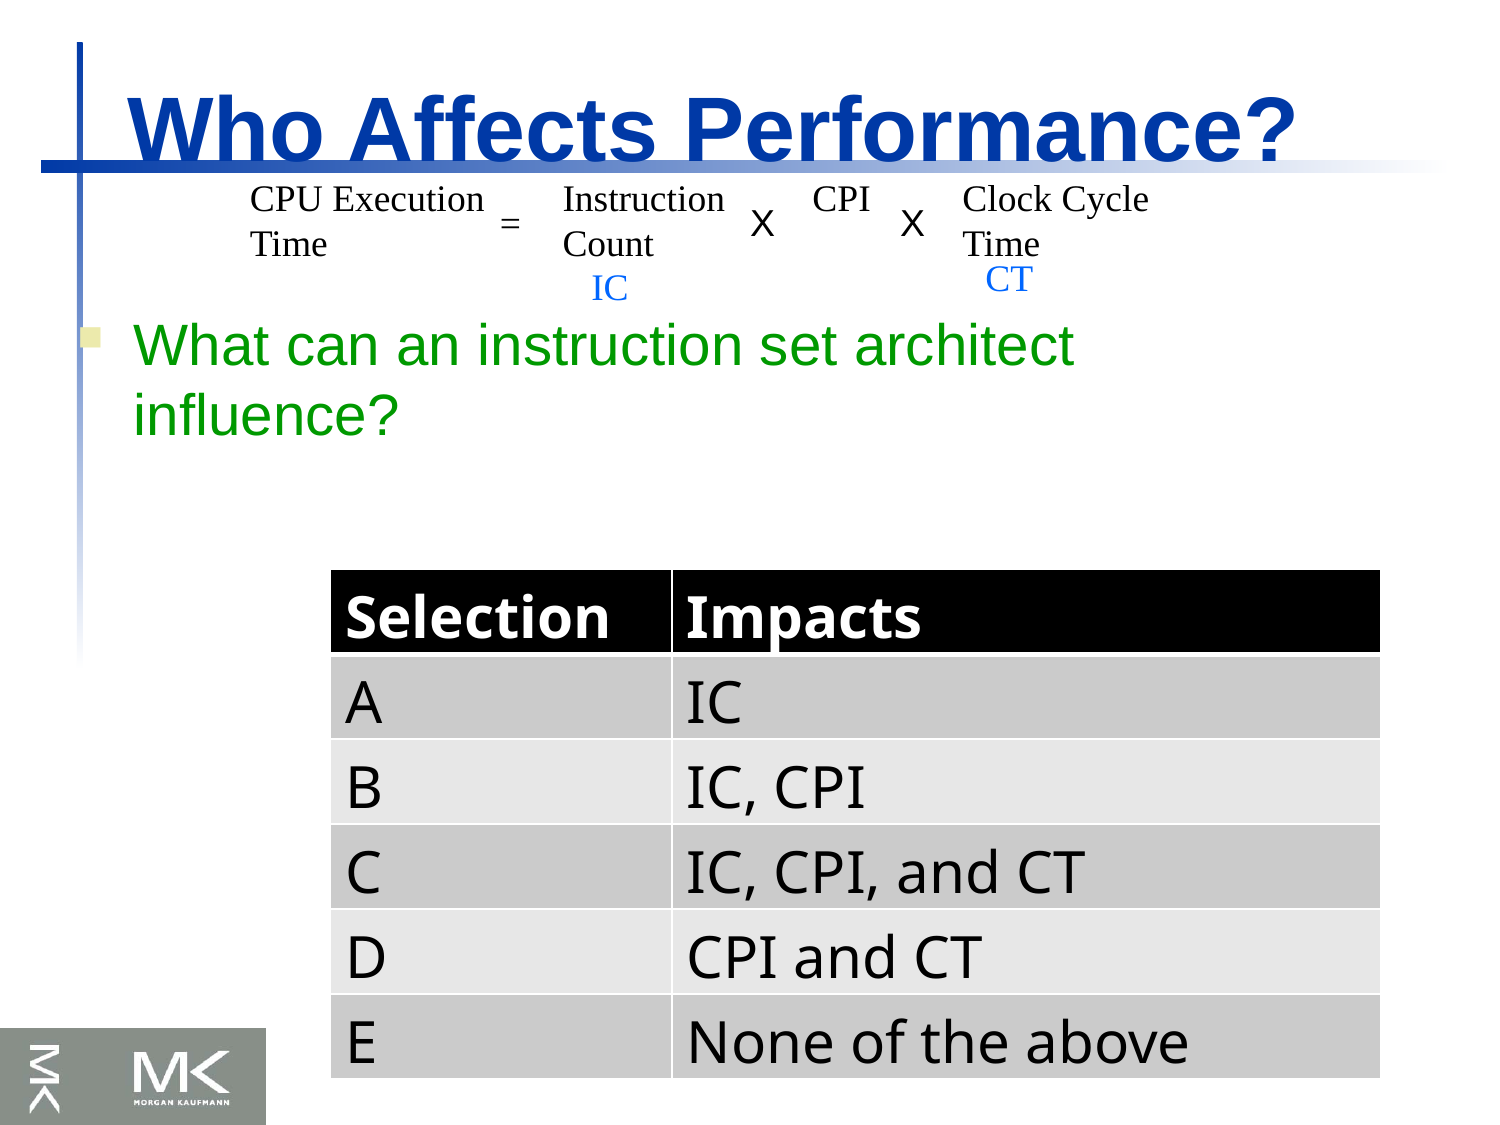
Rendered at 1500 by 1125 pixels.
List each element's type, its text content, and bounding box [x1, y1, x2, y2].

table_cell CPI and CT [673, 910, 1380, 993]
table_header Selection [331, 570, 671, 652]
table_cell E [331, 995, 671, 1078]
table_cell None of the above [673, 995, 1380, 1078]
list What can an instruction set architect influence? [62, 299, 1324, 484]
table_header Impacts [673, 570, 1380, 652]
table_cell C [331, 825, 671, 908]
text_box X [885, 191, 940, 252]
text_box Clock Cycle Time [947, 166, 1213, 272]
text_box Instruction Count [547, 166, 813, 272]
table_cell B [331, 740, 671, 823]
text_box CPI [797, 166, 947, 227]
table_cell D [331, 910, 671, 993]
text_box IC [576, 255, 669, 315]
table_cell IC, CPI [673, 740, 1380, 823]
table_cell IC, CPI, and CT [673, 825, 1380, 908]
text_box X [735, 191, 790, 252]
text_box CPU Execution Time [235, 166, 500, 272]
table_cell IC [673, 657, 1380, 738]
table_cell A [331, 657, 671, 738]
text_box = [485, 191, 536, 252]
text_box CT [970, 247, 1063, 307]
picture [0, 1028, 266, 1125]
title Who Affects Performance? [112, 0, 1388, 188]
